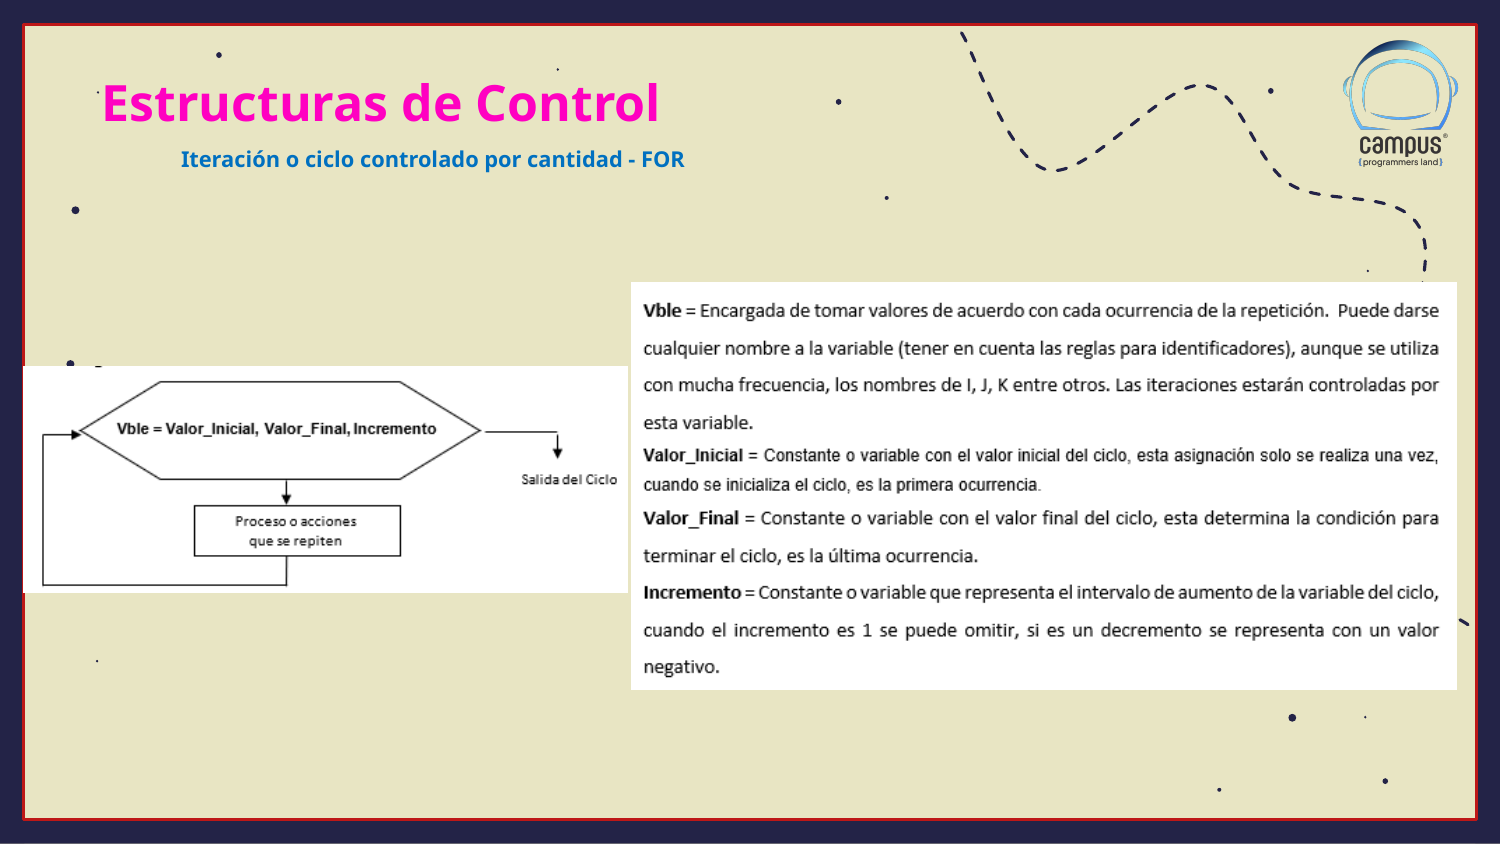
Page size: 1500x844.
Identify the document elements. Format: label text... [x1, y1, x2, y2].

picture [1310, 13, 1491, 194]
picture [631, 282, 1457, 690]
text_box Estructuras de Control [86, 63, 851, 139]
text_box Iteración o ciclo controlado por cantidad - FOR [166, 138, 868, 180]
picture [23, 365, 629, 593]
